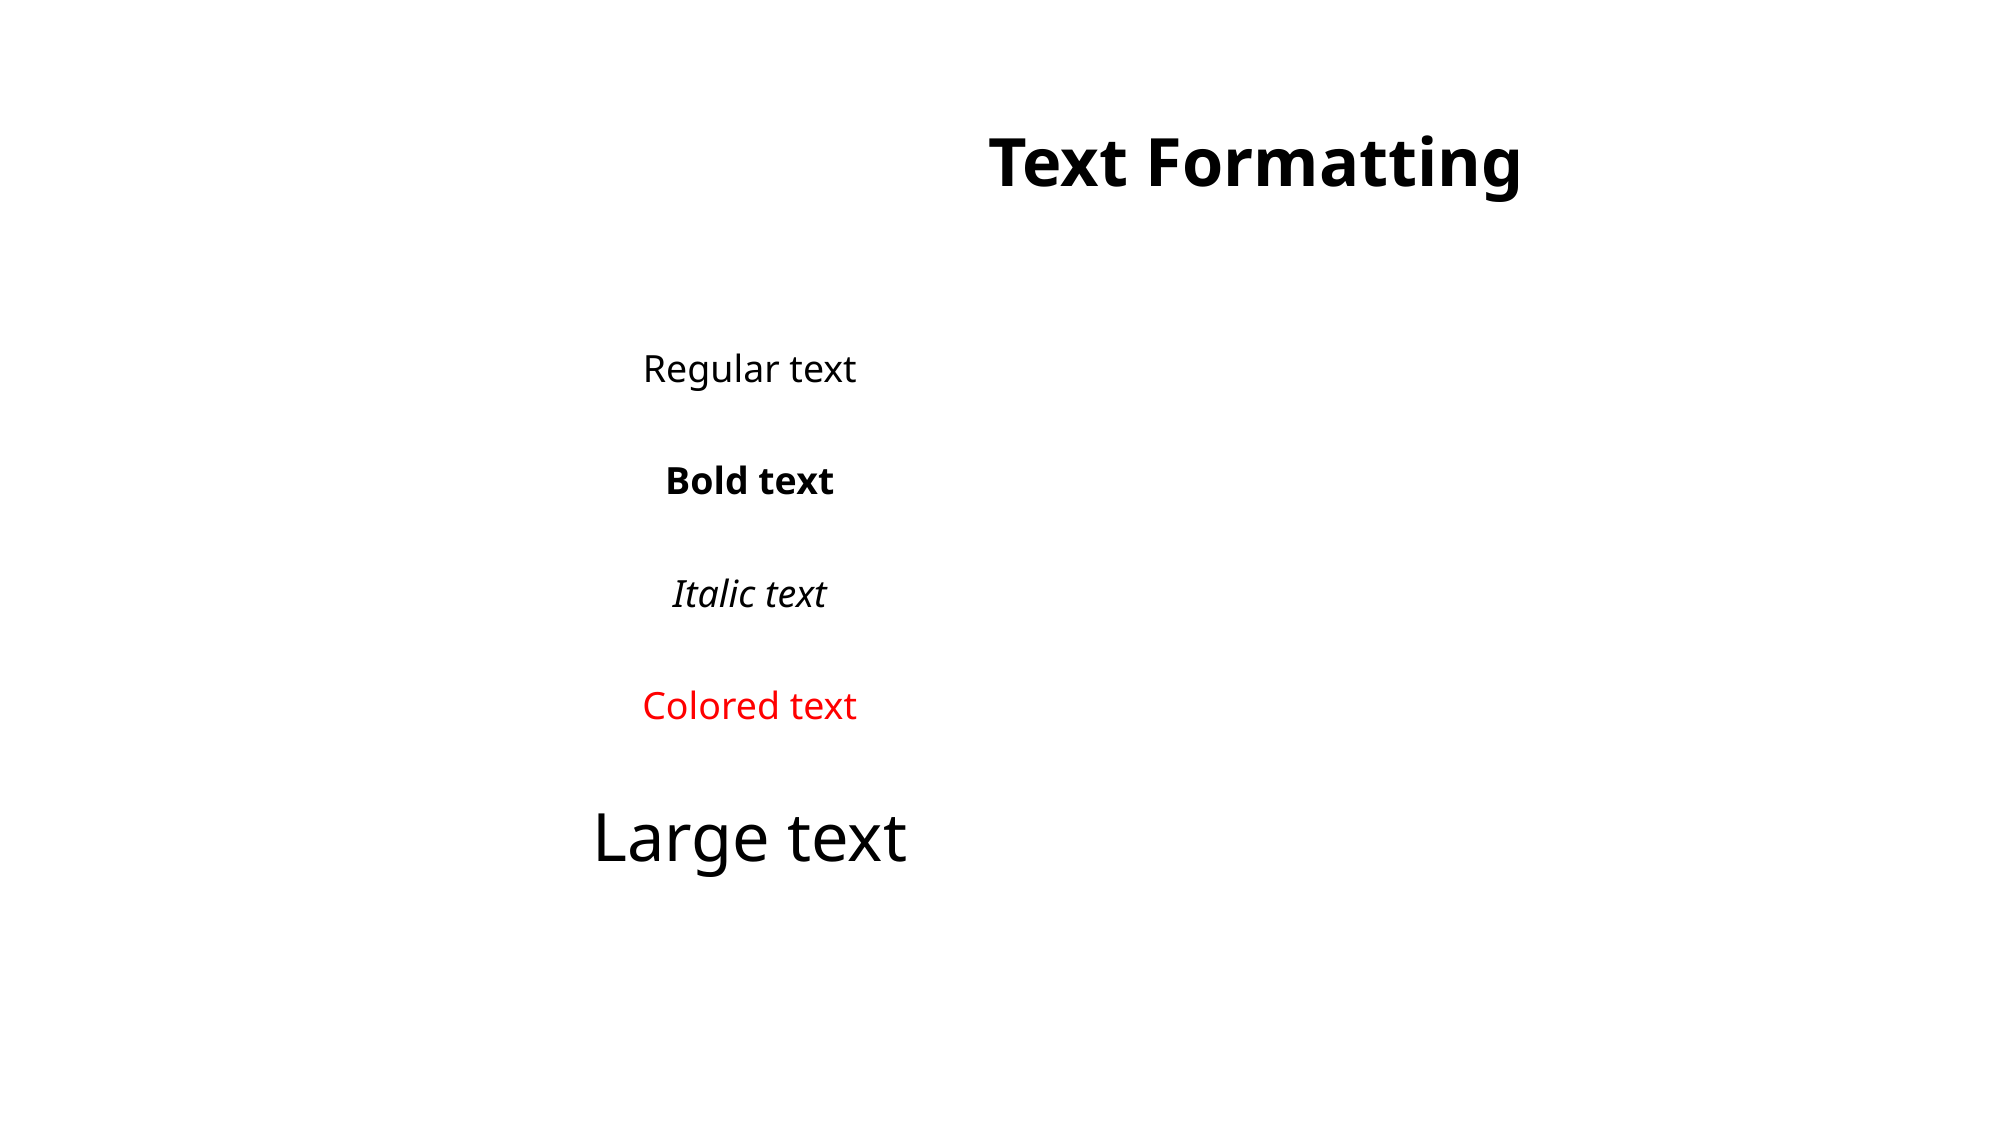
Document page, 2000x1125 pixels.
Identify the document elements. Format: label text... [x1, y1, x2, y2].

text_box Colored text [627, 674, 873, 735]
text_box Regular text [628, 337, 872, 398]
text_box Italic text [658, 562, 842, 623]
text_box Text Formatting [973, 112, 1539, 208]
text_box Large text [577, 787, 923, 883]
text_box Bold text [650, 449, 850, 510]
